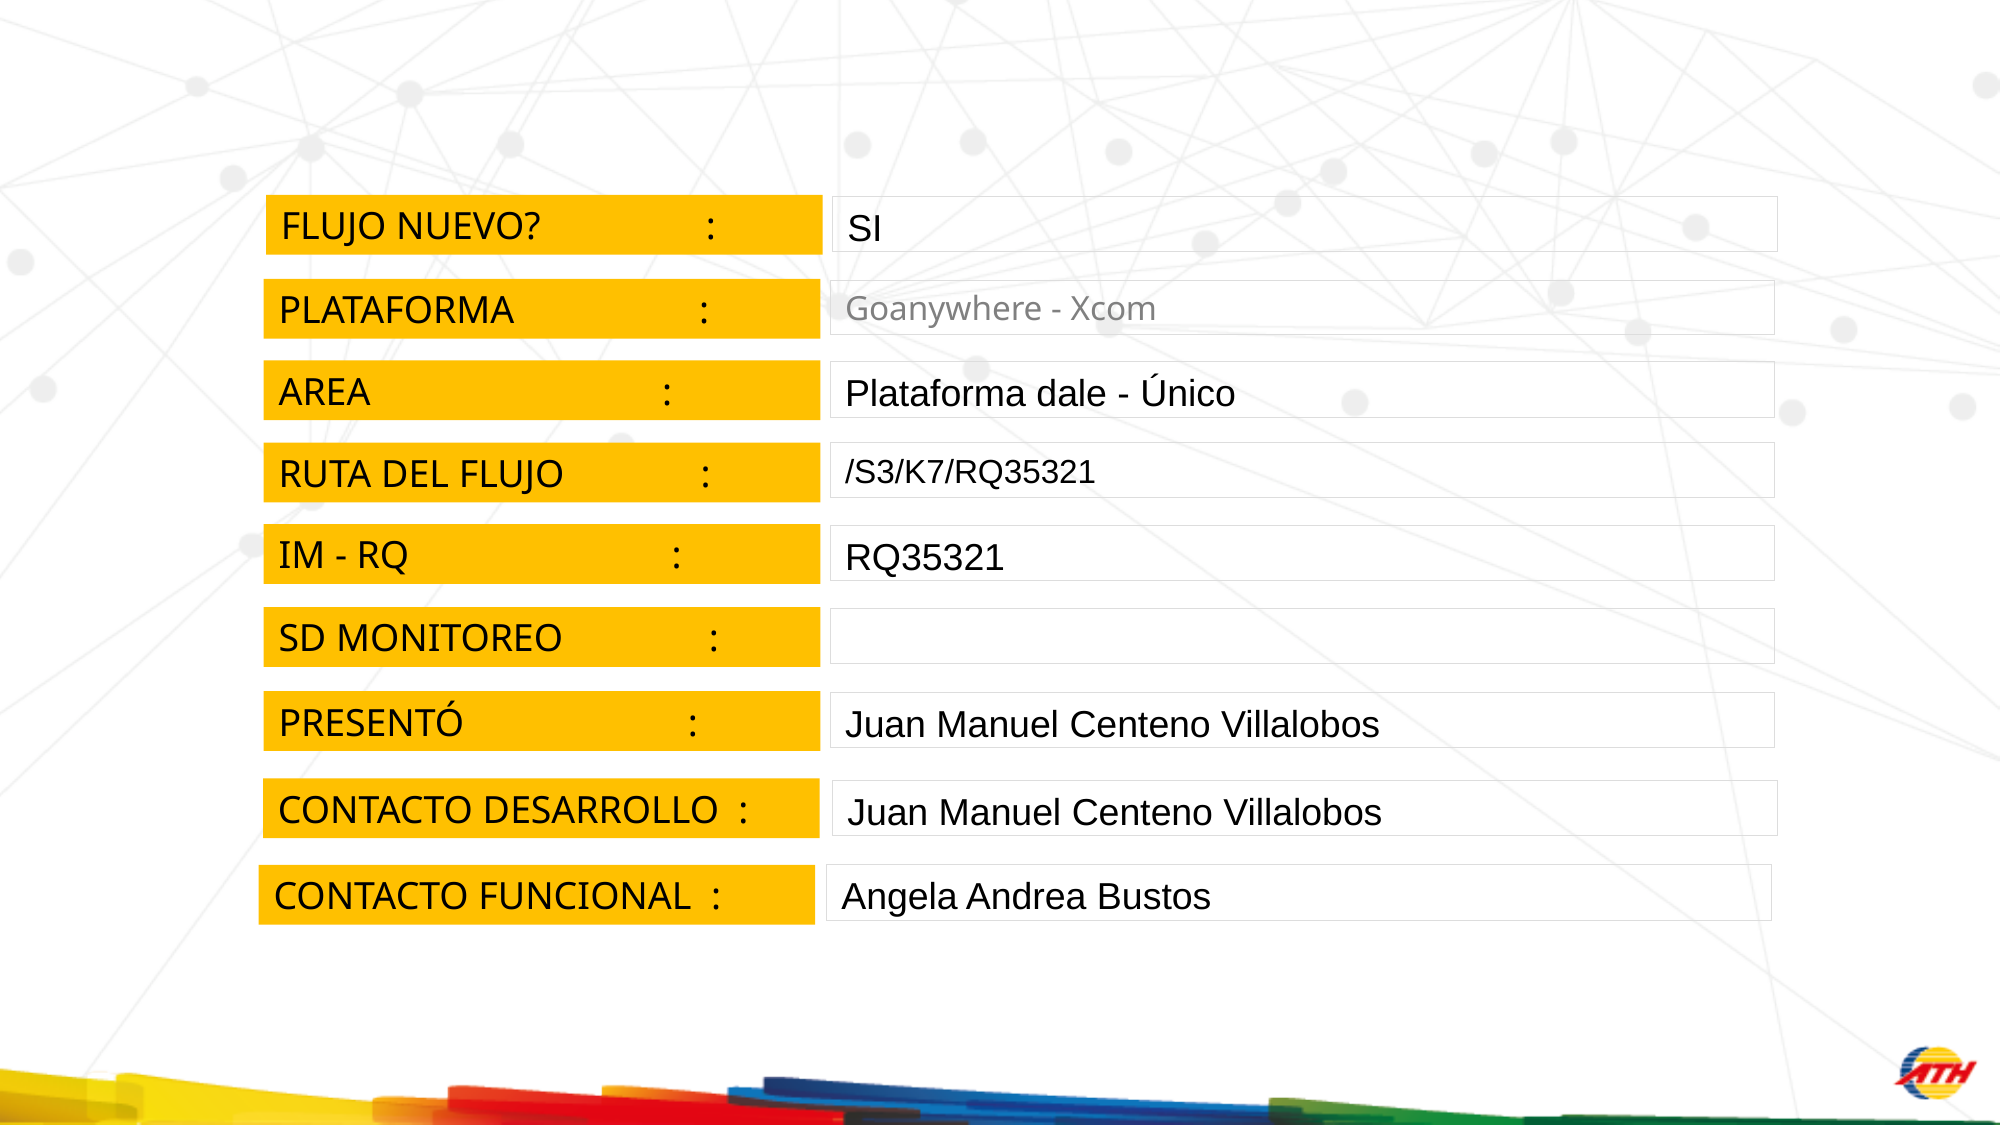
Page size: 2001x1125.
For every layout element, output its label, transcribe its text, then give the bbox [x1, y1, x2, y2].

text_box /S3/K7/RQ35321 [830, 442, 1775, 498]
text_box SD MONITOREO : [263, 607, 821, 667]
text_box AREA : [263, 360, 821, 421]
text_box PRESENTÓ : [263, 691, 821, 751]
text_box Plataforma dale - Único [830, 361, 1775, 418]
text_box . [0, 0, 2000, 1125]
text_box RUTA DEL FLUJO : [263, 442, 821, 503]
text_box Goanywhere - Xcom [830, 280, 1775, 335]
text_box RQ35321 [830, 525, 1775, 581]
text_box Juan Manuel Centeno Villalobos [830, 692, 1775, 748]
text_box CONTACTO DESARROLLO : [263, 778, 820, 839]
text_box SI [832, 196, 1778, 252]
text_box Angela Andrea Bustos [826, 864, 1772, 921]
text_box IM - RQ : [263, 524, 821, 584]
text_box Juan Manuel Centeno Villalobos [832, 780, 1778, 836]
text_box [830, 608, 1775, 664]
text_box PLATAFORMA : [263, 278, 821, 339]
text_box FLUJO NUEVO? : [266, 194, 823, 255]
text_box CONTACTO FUNCIONAL : [258, 864, 816, 925]
